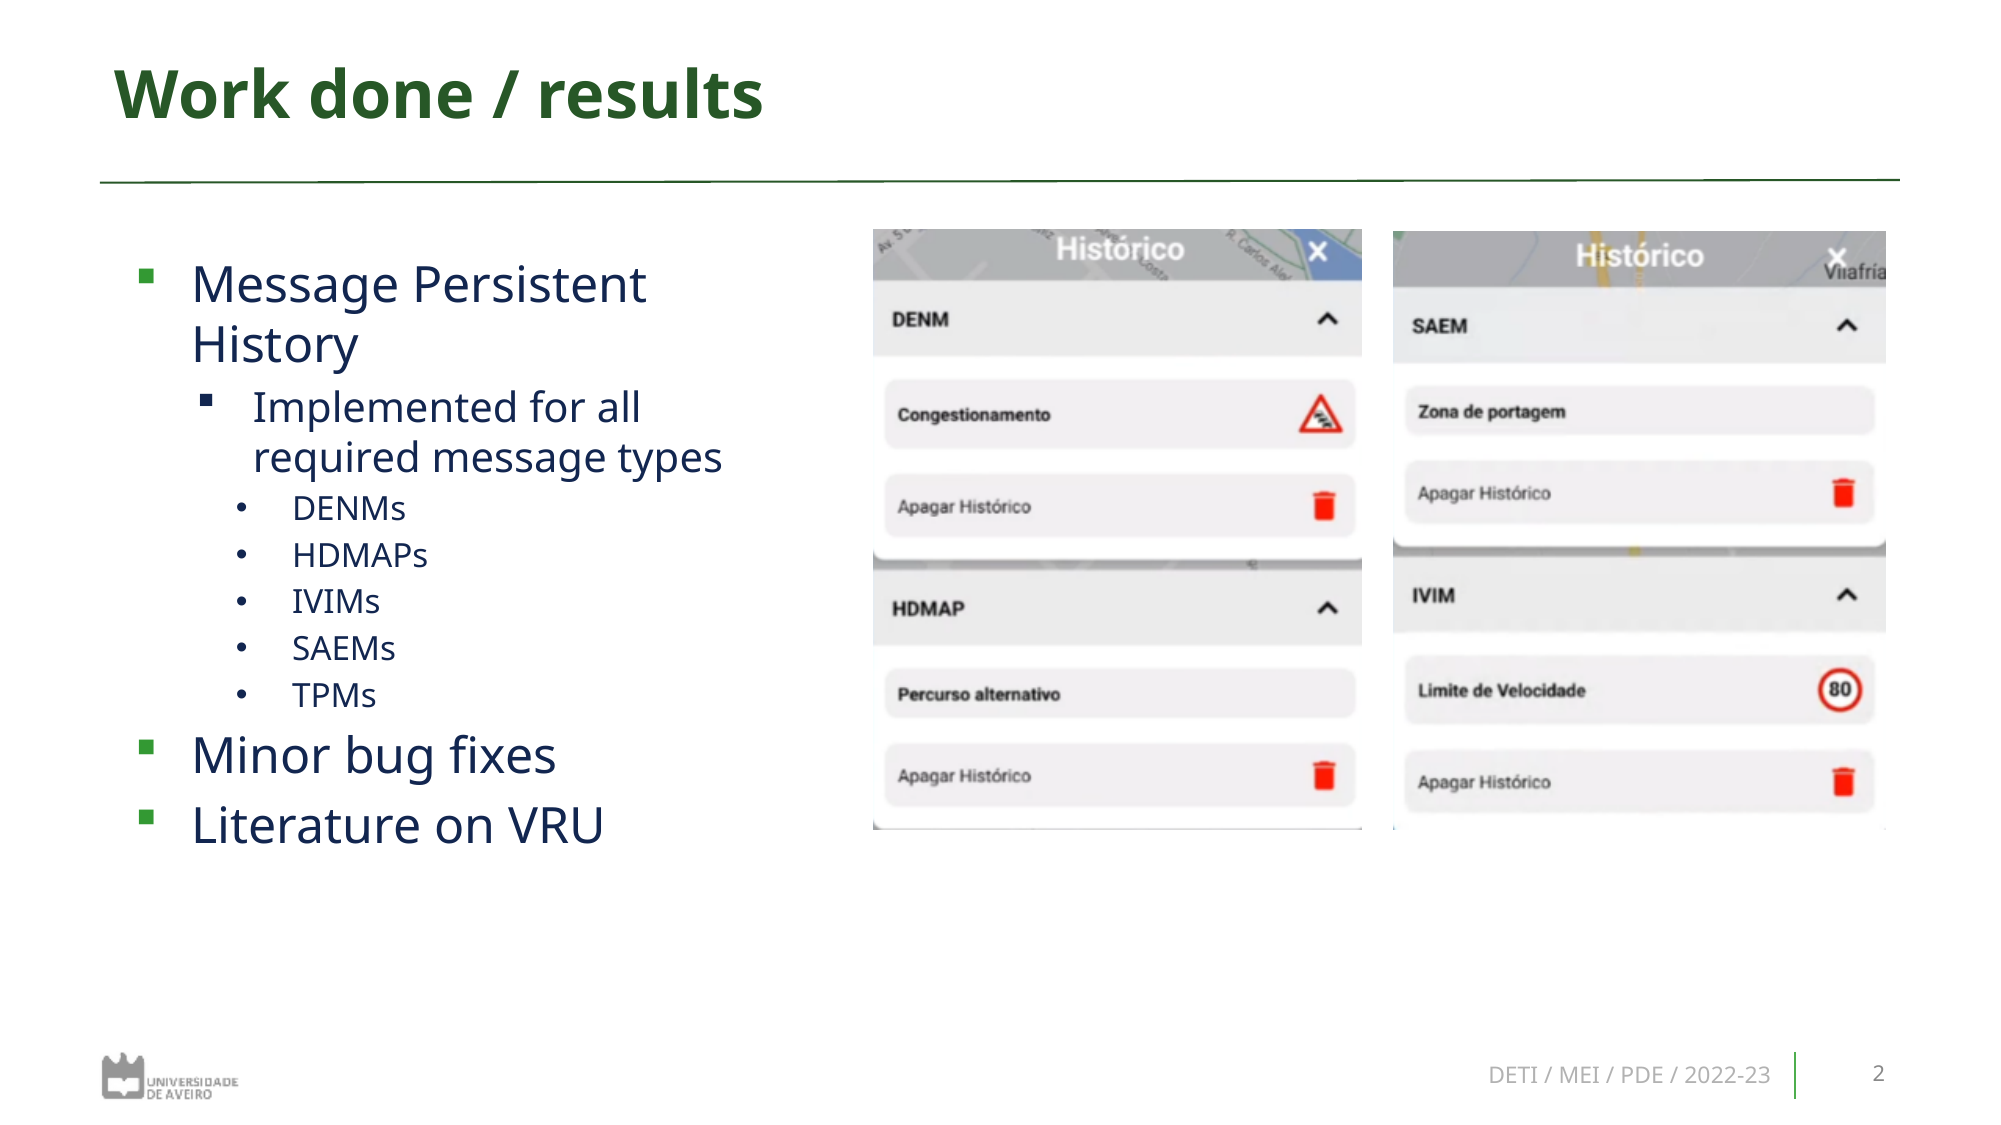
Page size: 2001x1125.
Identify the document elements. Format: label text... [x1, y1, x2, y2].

slide_number 2 [1805, 1044, 1900, 1105]
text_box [873, 229, 1886, 830]
title Work done / results [99, 0, 1900, 185]
footer DETI / MEI / PDE / 2022-23 [731, 1044, 1784, 1105]
list Message Persistent History Implemented for all required message types DENMs HDMAPs IVIMs SAEMs TPMs Minor bug fixes Literature on VRU [114, 244, 757, 1105]
